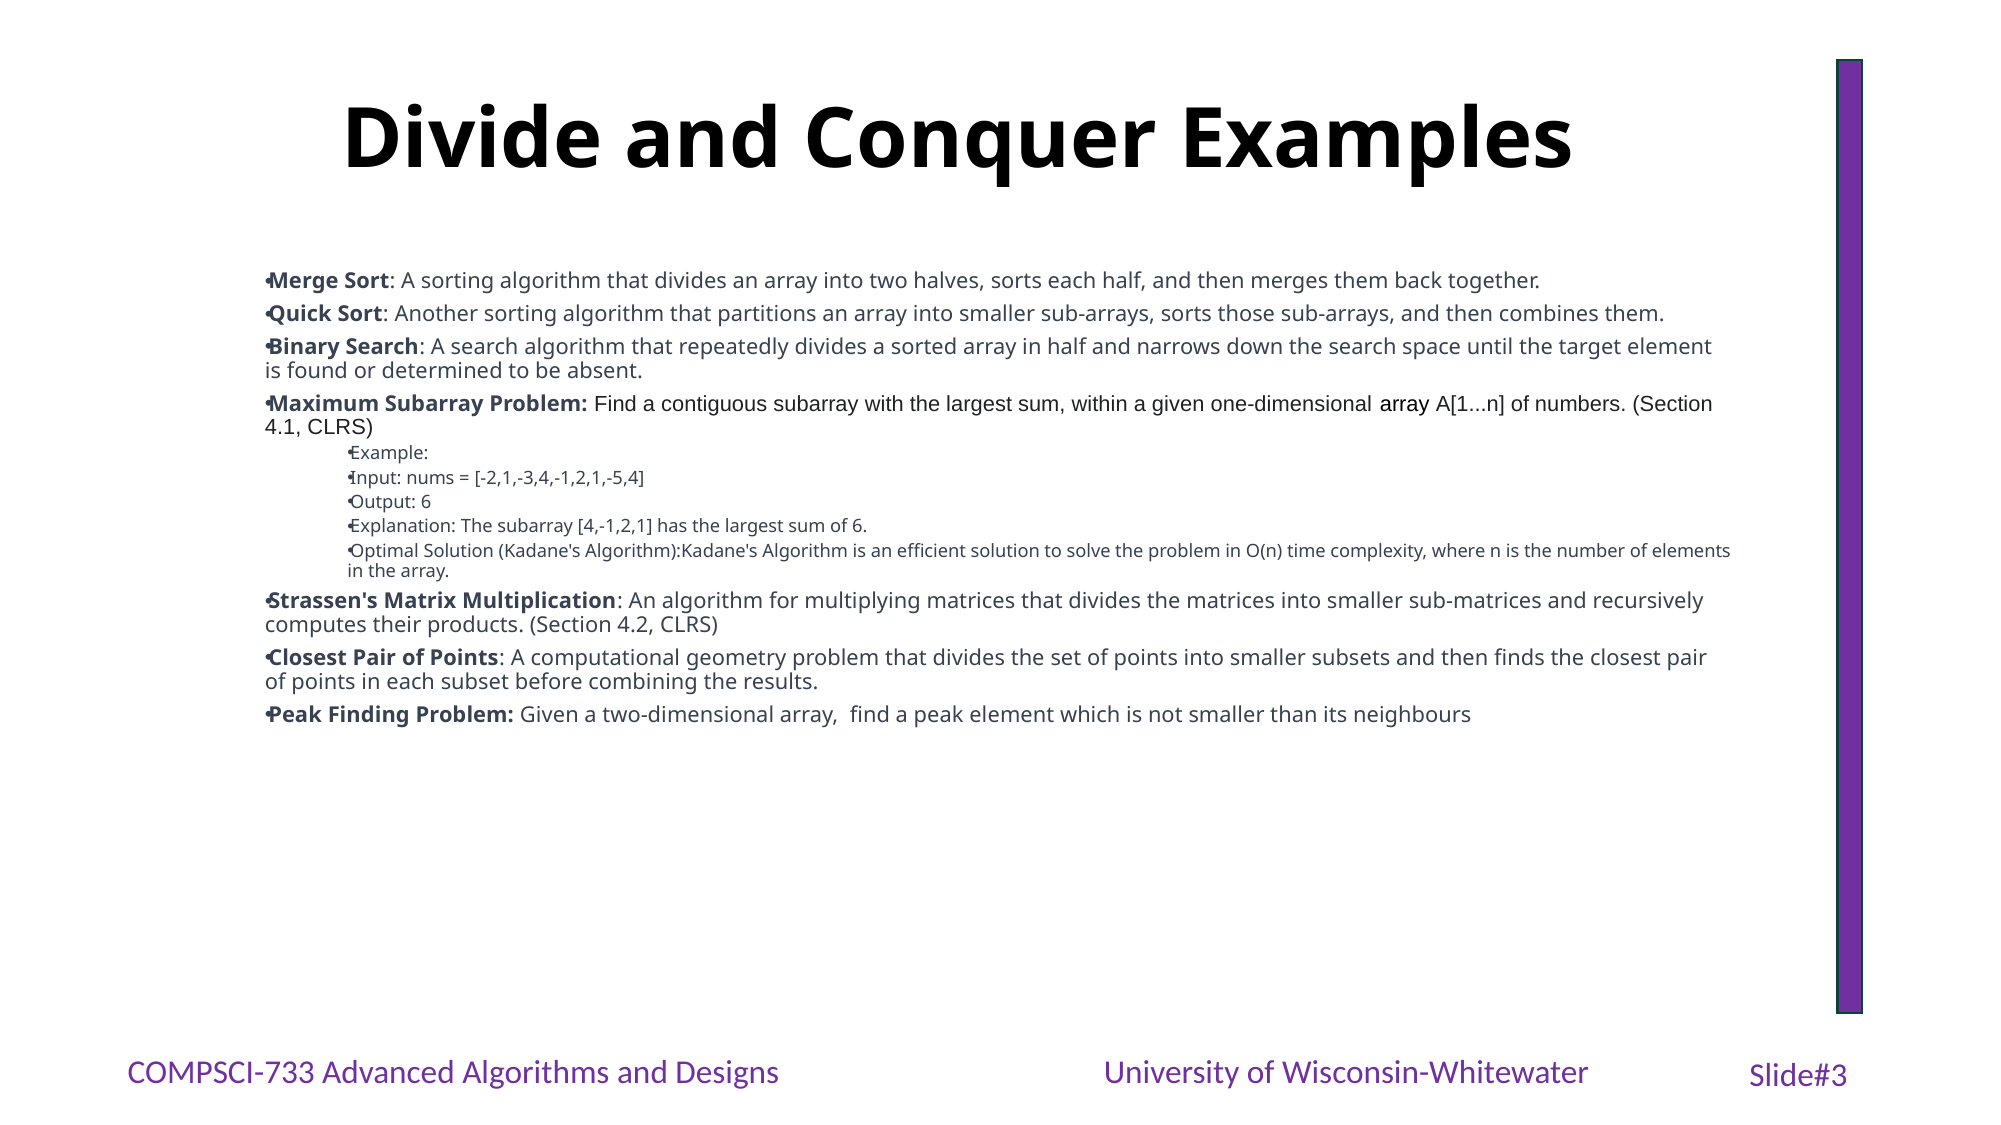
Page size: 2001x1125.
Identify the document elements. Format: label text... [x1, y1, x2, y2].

text_box University of Wisconsin-Whitewater [1089, 1042, 1685, 1098]
slide_number Slide#3 [1684, 1042, 1863, 1103]
subtitle Merge Sort: A sorting algorithm that divides an array into two halves, sorts each half, and then merges them back together. Quick Sort: Another sorting algorithm that partitions an array into smaller sub-arrays, sorts those sub-arrays, and then combines them. Binary Search: A search algorithm that repeatedly divides a sorted array in half and narrows down the search space until the target element is found or determined to be absent. Maximum Subarray Problem: Find a contiguous subarray with the largest sum, within a given one-dimensional array A[1...n] of numbers. (Section 4.1, CLRS) Example: Input: nums = [-2,1,-3,4,-1,2,1,-5,4] Output: 6 Explanation: The subarray [4,-1,2,1] has the largest sum of 6. Optimal Solution (Kadane's Algorithm):Kadane's Algorithm is an efficient solution to solve the problem in O(n) time complexity, where n is the number of elements in the array. Strassen's Matrix Multiplication: An algorithm for multiplying matrices that divides the matrices into smaller sub-matrices and recursively computes their products. (Section 4.2, CLRS) Closest Pair of Points: A computational geometry problem that divides the set of points into smaller subsets and then finds the closest pair of points in each subset before combining the results. Peak Finding Problem: Given a two-dimensional array, find a peak element which is not smaller than its neighbours [249, 262, 1750, 746]
title Divide and Conquer Examples [232, 49, 1685, 263]
text_box COMPSCI-733 Advanced Algorithms and Designs [113, 1042, 1071, 1098]
